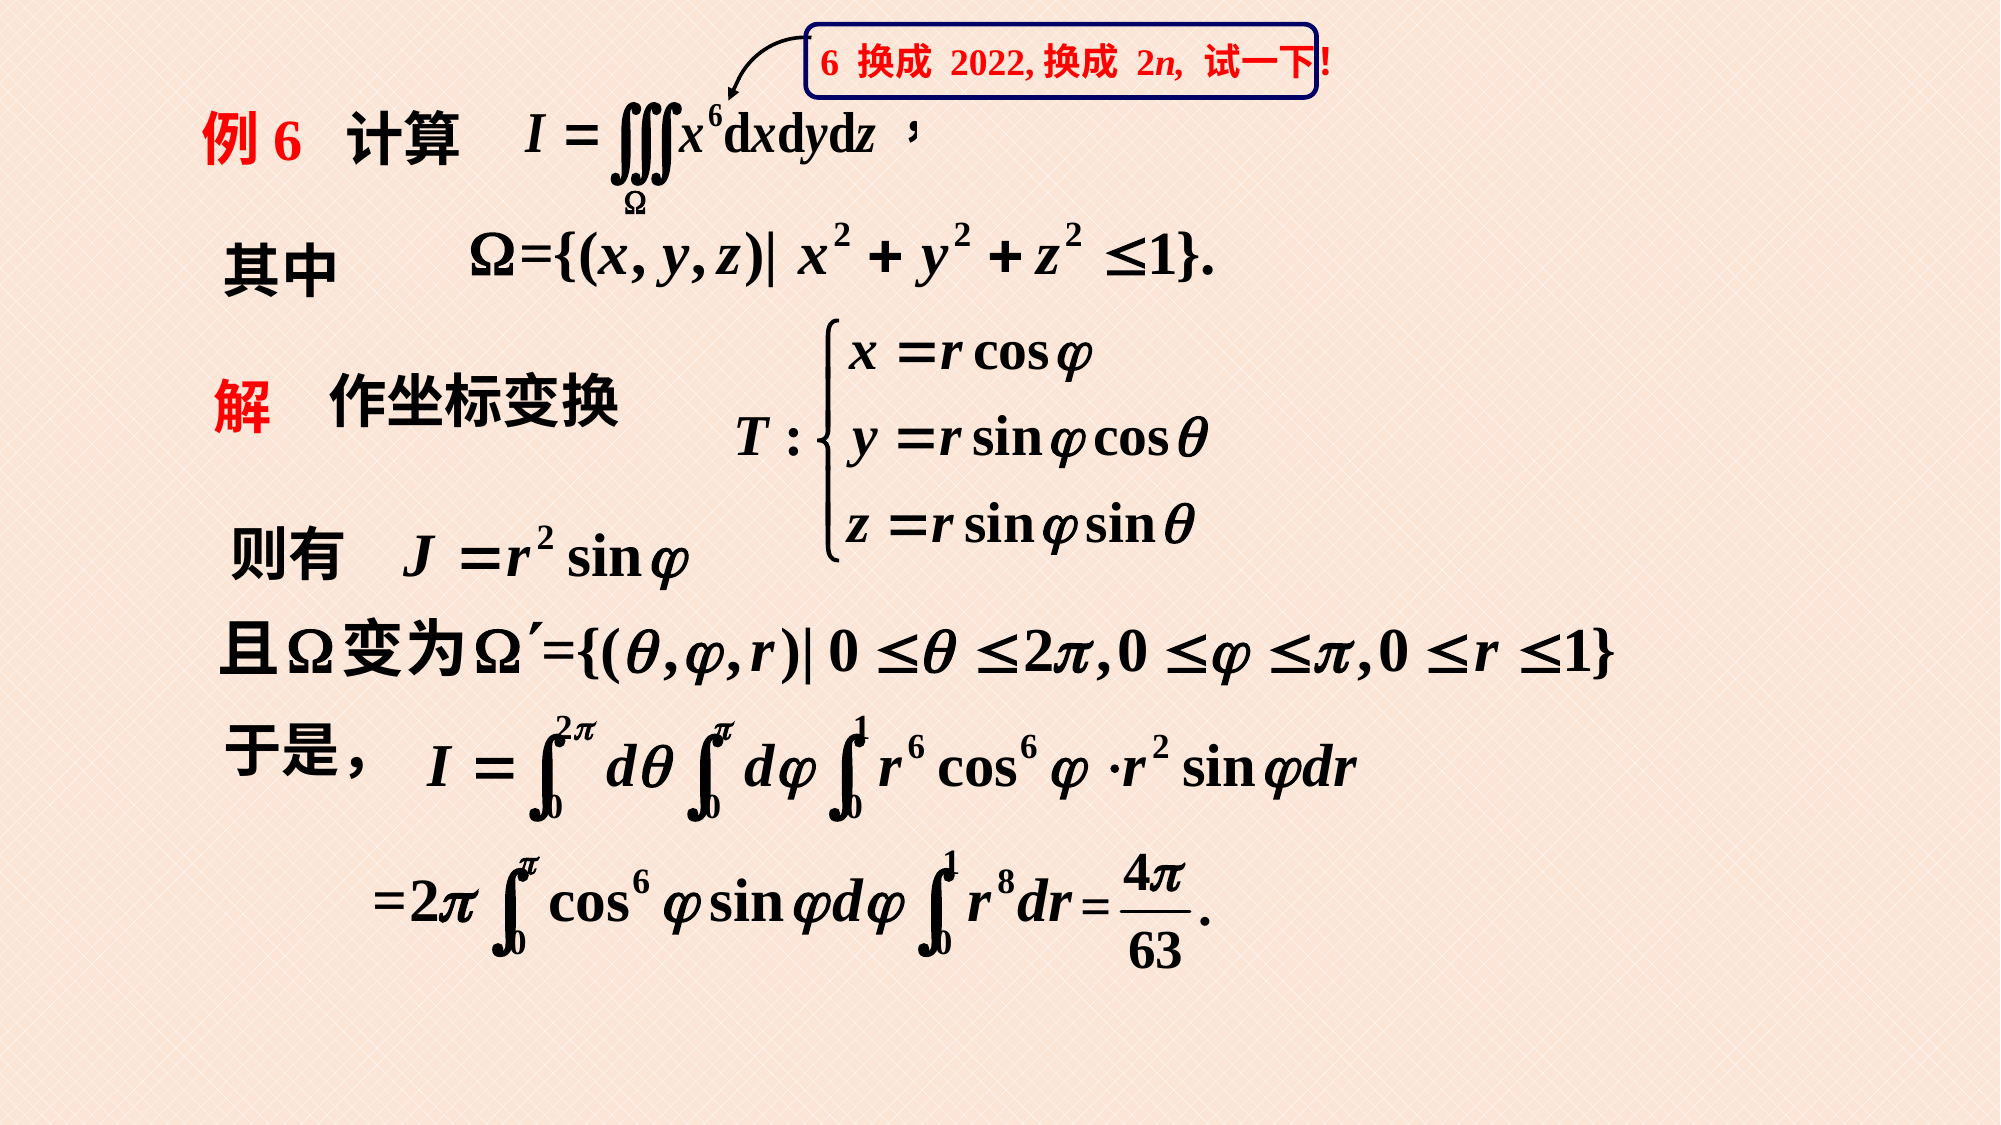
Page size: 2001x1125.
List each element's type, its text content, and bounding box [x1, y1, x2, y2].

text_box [460, 208, 1224, 300]
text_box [209, 609, 1625, 698]
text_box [805, 24, 1343, 98]
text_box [728, 306, 1224, 572]
text_box 则有 [215, 509, 362, 595]
text_box 其中 [208, 226, 355, 312]
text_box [393, 509, 703, 603]
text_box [362, 833, 1086, 968]
text_box 于是， [208, 705, 414, 790]
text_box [728, 37, 881, 188]
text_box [415, 700, 1372, 832]
text_box 例6 计算 [186, 95, 478, 180]
text_box 作坐标变换 [313, 357, 635, 442]
slide_number [1412, 1042, 1863, 1103]
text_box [1072, 834, 1220, 981]
text_box 解 [199, 362, 288, 448]
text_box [515, 79, 917, 208]
